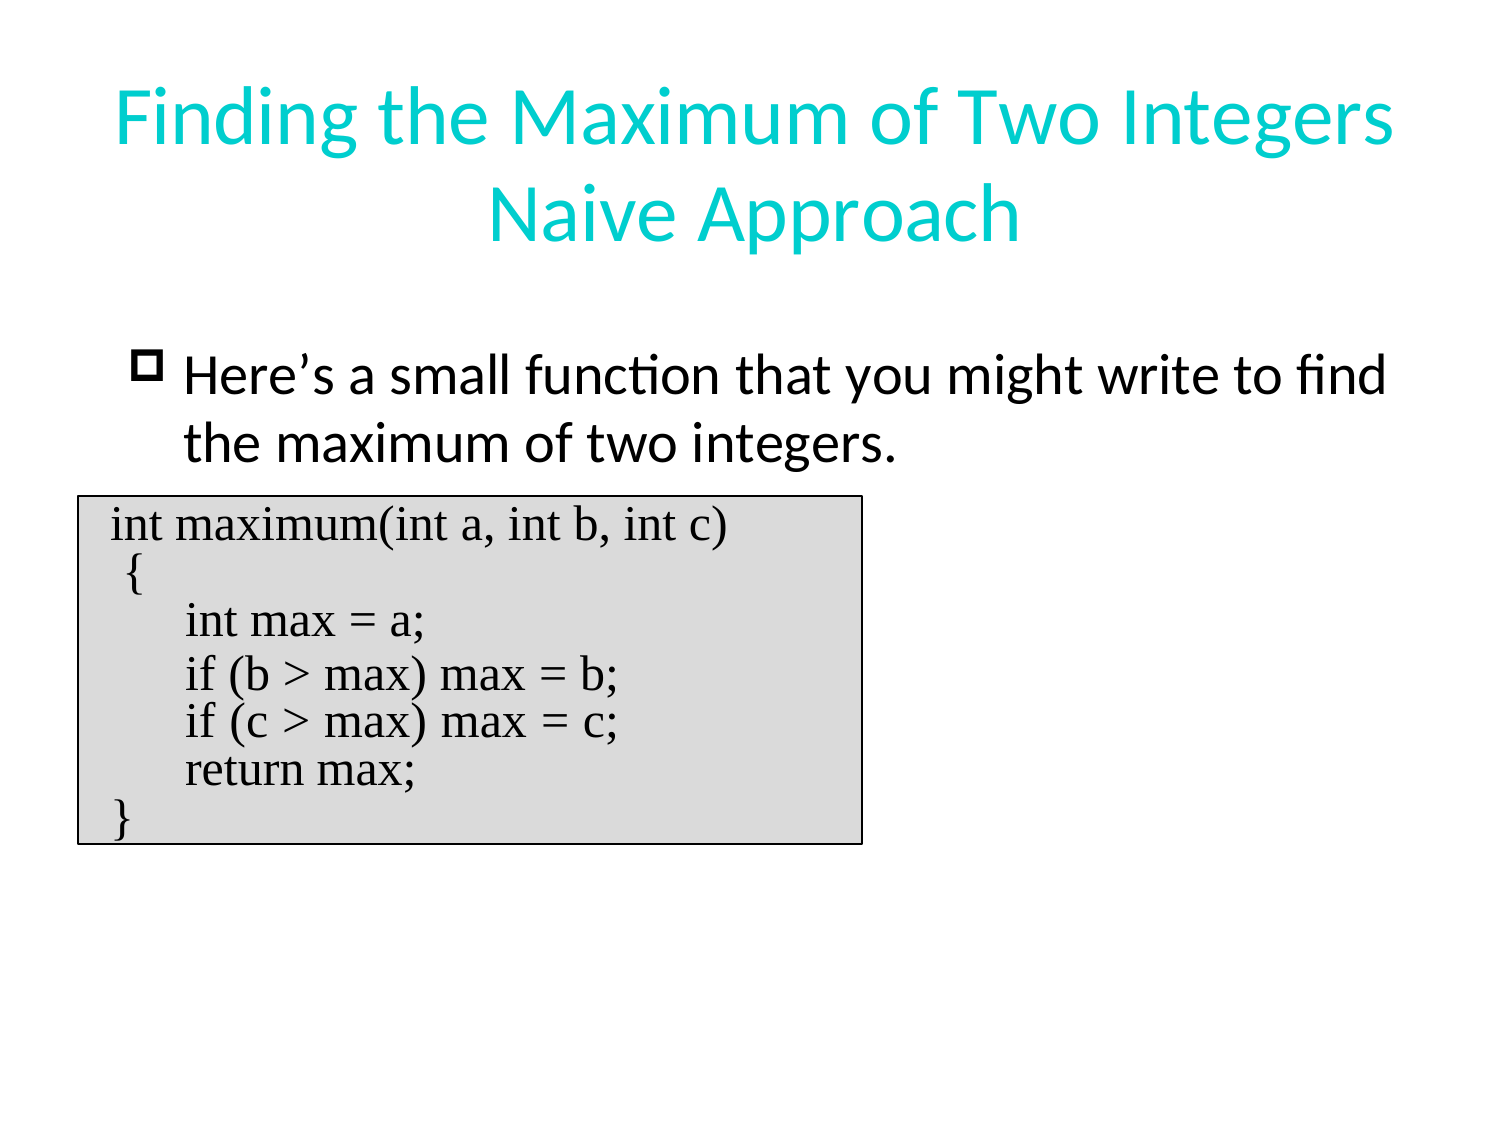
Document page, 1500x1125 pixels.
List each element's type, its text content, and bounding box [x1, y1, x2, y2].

text_box int maximum(int a, int b, int c) { int max = a; if (b > max) max = b; if (c > max) max = c; return max; } [78, 496, 863, 845]
text_box Finding the Maximum of Two Integers Naive Approach [113, 63, 1397, 259]
text_box Here’s a small function that you might write to find the maximum of two integers. [125, 337, 1389, 475]
